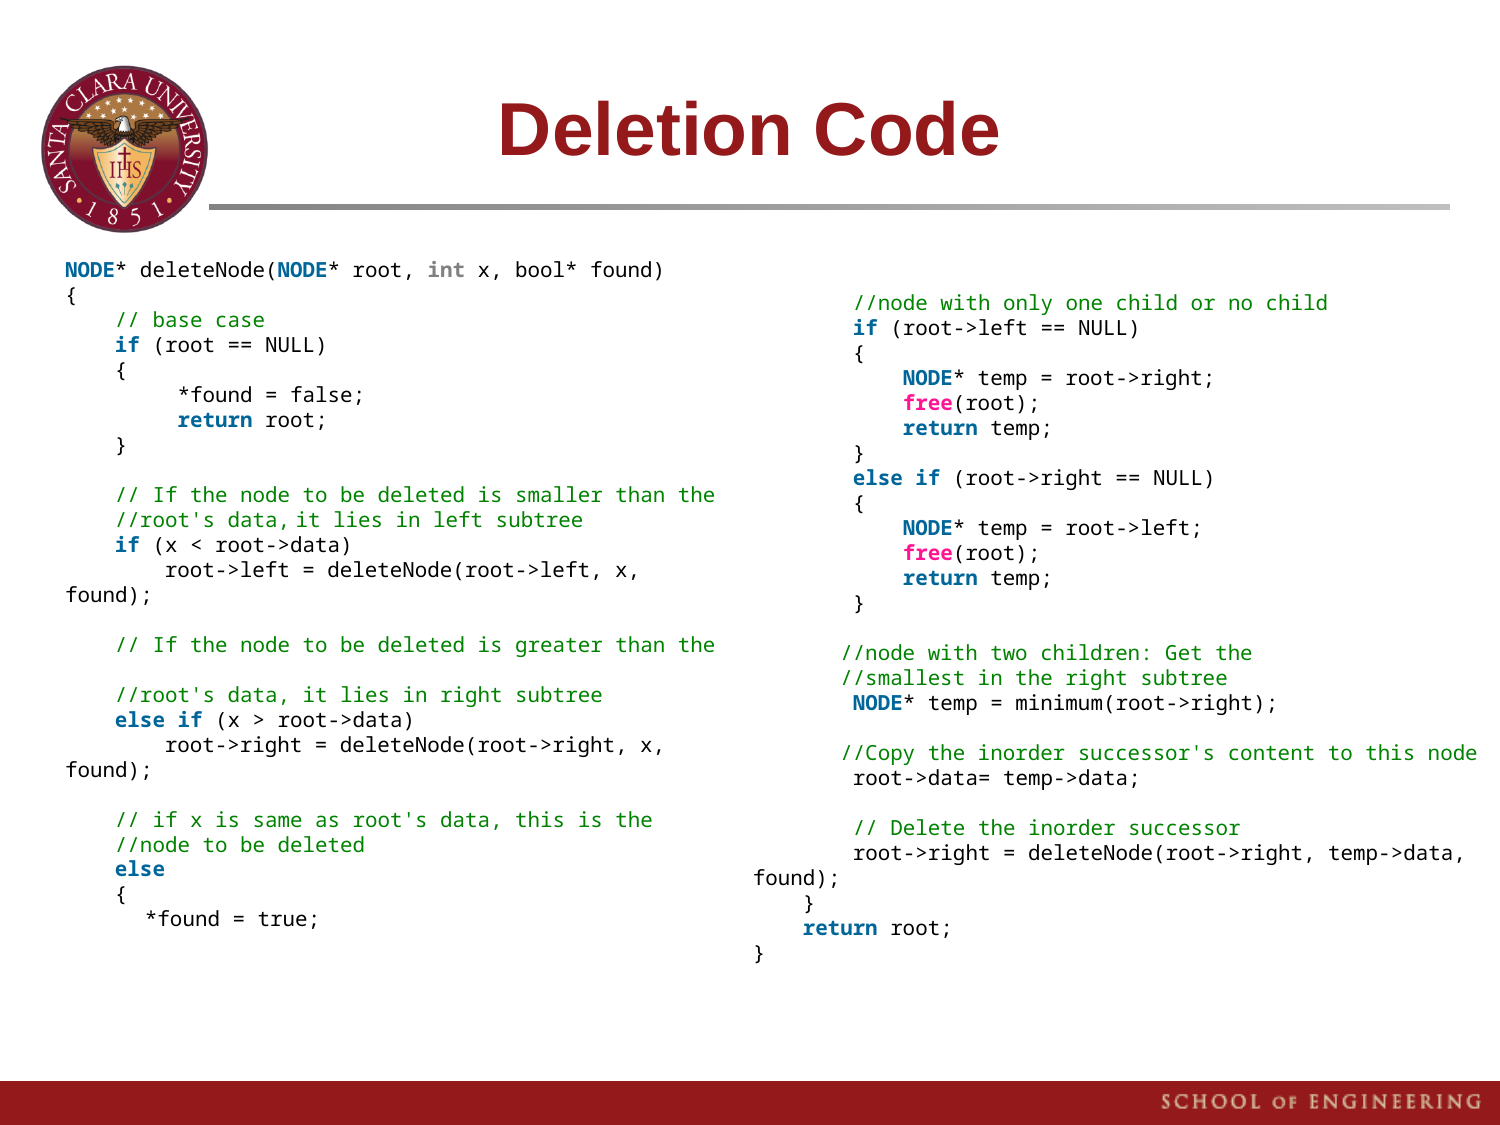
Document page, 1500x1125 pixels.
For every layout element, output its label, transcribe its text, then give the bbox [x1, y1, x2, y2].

text_box //node with only one child or no child if (root->left == NULL) { NODE* temp = root->right; free(root); return temp; } else if (root->right == NULL) { NODE* temp = root->left; free(root); return temp; } //node with two children: Get the //smallest in the right subtree NODE* temp = minimum(root->right); //Copy the inorder successor's content to this node root->data= temp->data; // Delete the inorder successor root->right = deleteNode(root->right, temp->data, found); } return root; } [738, 282, 1500, 992]
text_box NODE* deleteNode(NODE* root, int x, bool* found) { // base case if (root == NULL) { *found = false; return root; } // If the node to be deleted is smaller than the //root's data, it lies in left subtree if (x < root->data) root->left = deleteNode(root->left, x, found); // If the node to be deleted is greater than the //root's data, it lies in right subtree else if (x > root->data) root->right = deleteNode(root->right, x, found); // if x is same as root's data, this is the //node to be deleted else { *found = true; [64, 256, 727, 951]
picture [37, 63, 209, 235]
title Deletion Code [75, 45, 1425, 205]
picture [1149, 1091, 1489, 1115]
